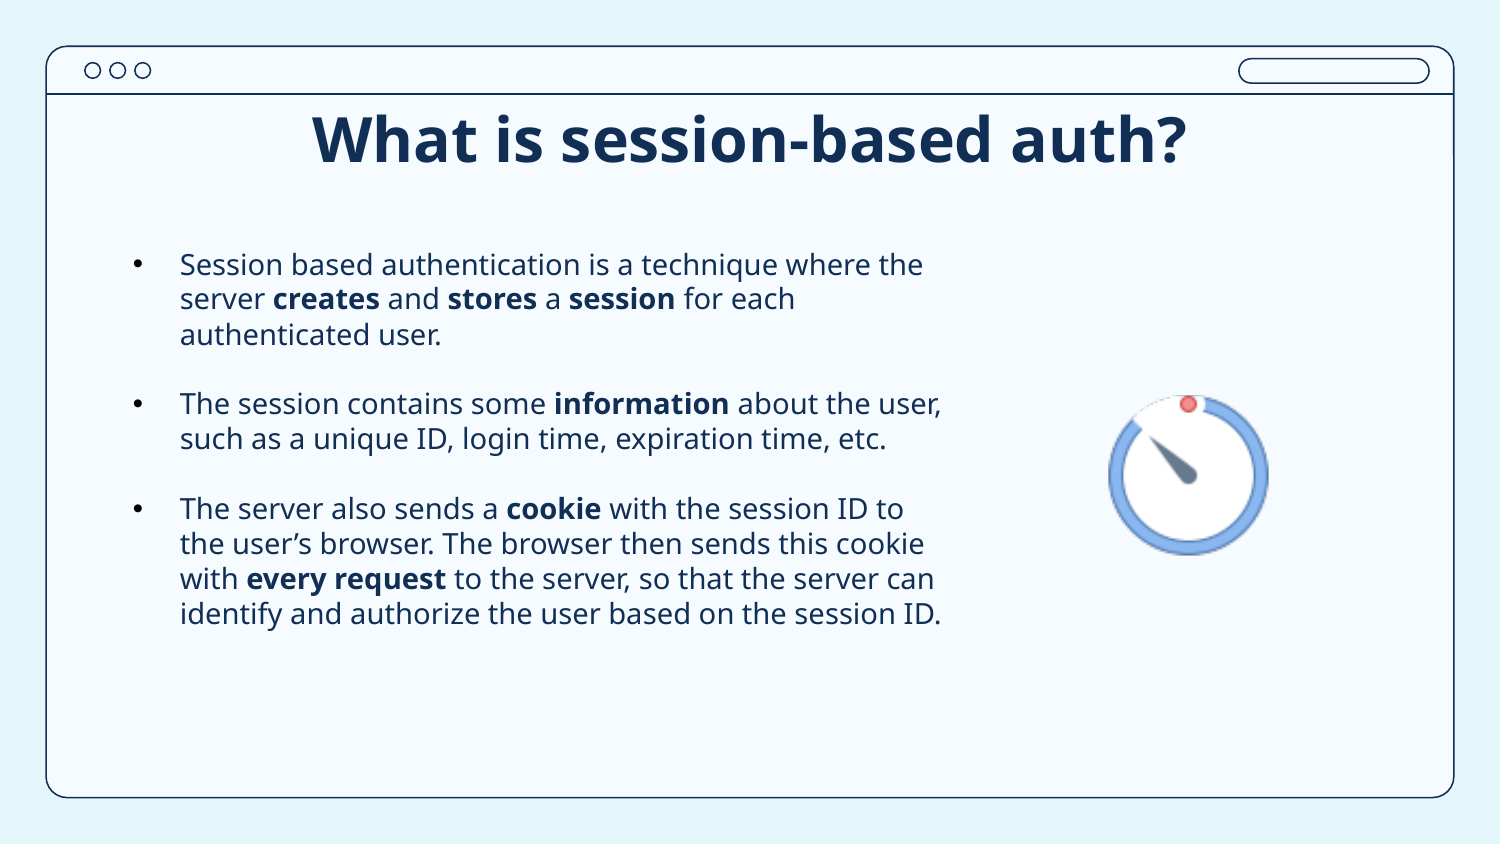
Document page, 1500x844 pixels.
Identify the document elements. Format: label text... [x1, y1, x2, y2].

picture [1105, 392, 1273, 560]
text_box Session based authentication is a technique where the server creates and stores a session for each authenticated user. The session contains some information about the user, such as a unique ID, login time, expiration time, etc. The server also sends a cookie with the session ID to the user’s browser. The browser then sends this cookie with every request to the server, so that the server can identify and authorize the user based on the session ID. [118, 238, 962, 638]
title What is session-based auth? [118, 85, 1382, 180]
